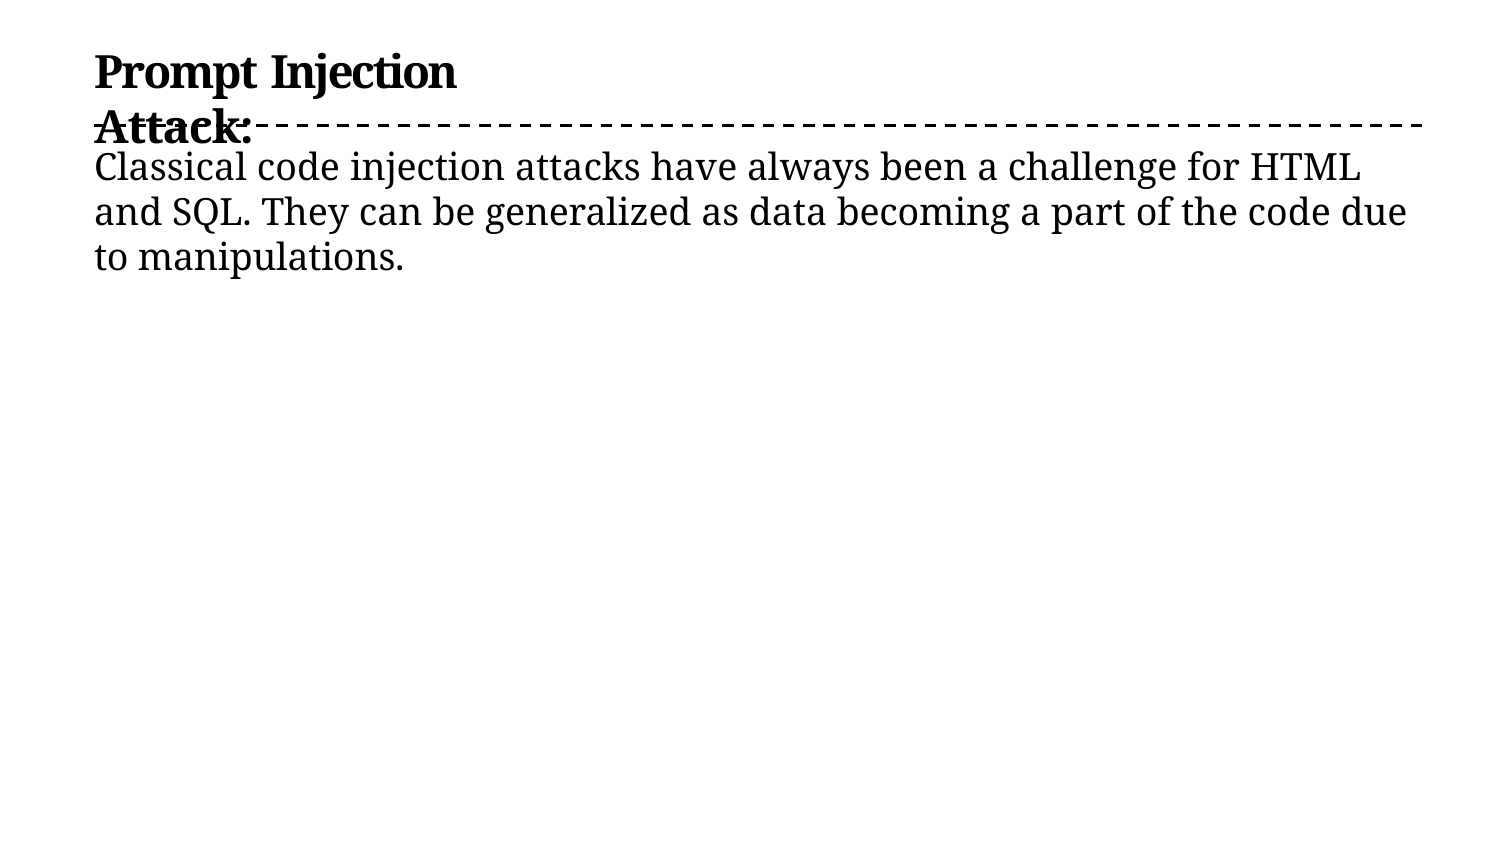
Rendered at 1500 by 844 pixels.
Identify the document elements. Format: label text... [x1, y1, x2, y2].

text_box Prompt Injection Attack: [92, 40, 569, 141]
text_box Classical code injection attacks have always been a challenge for HTML and SQL. They can be generalized as data becoming a part of the code due to manipulations. [92, 141, 1434, 279]
